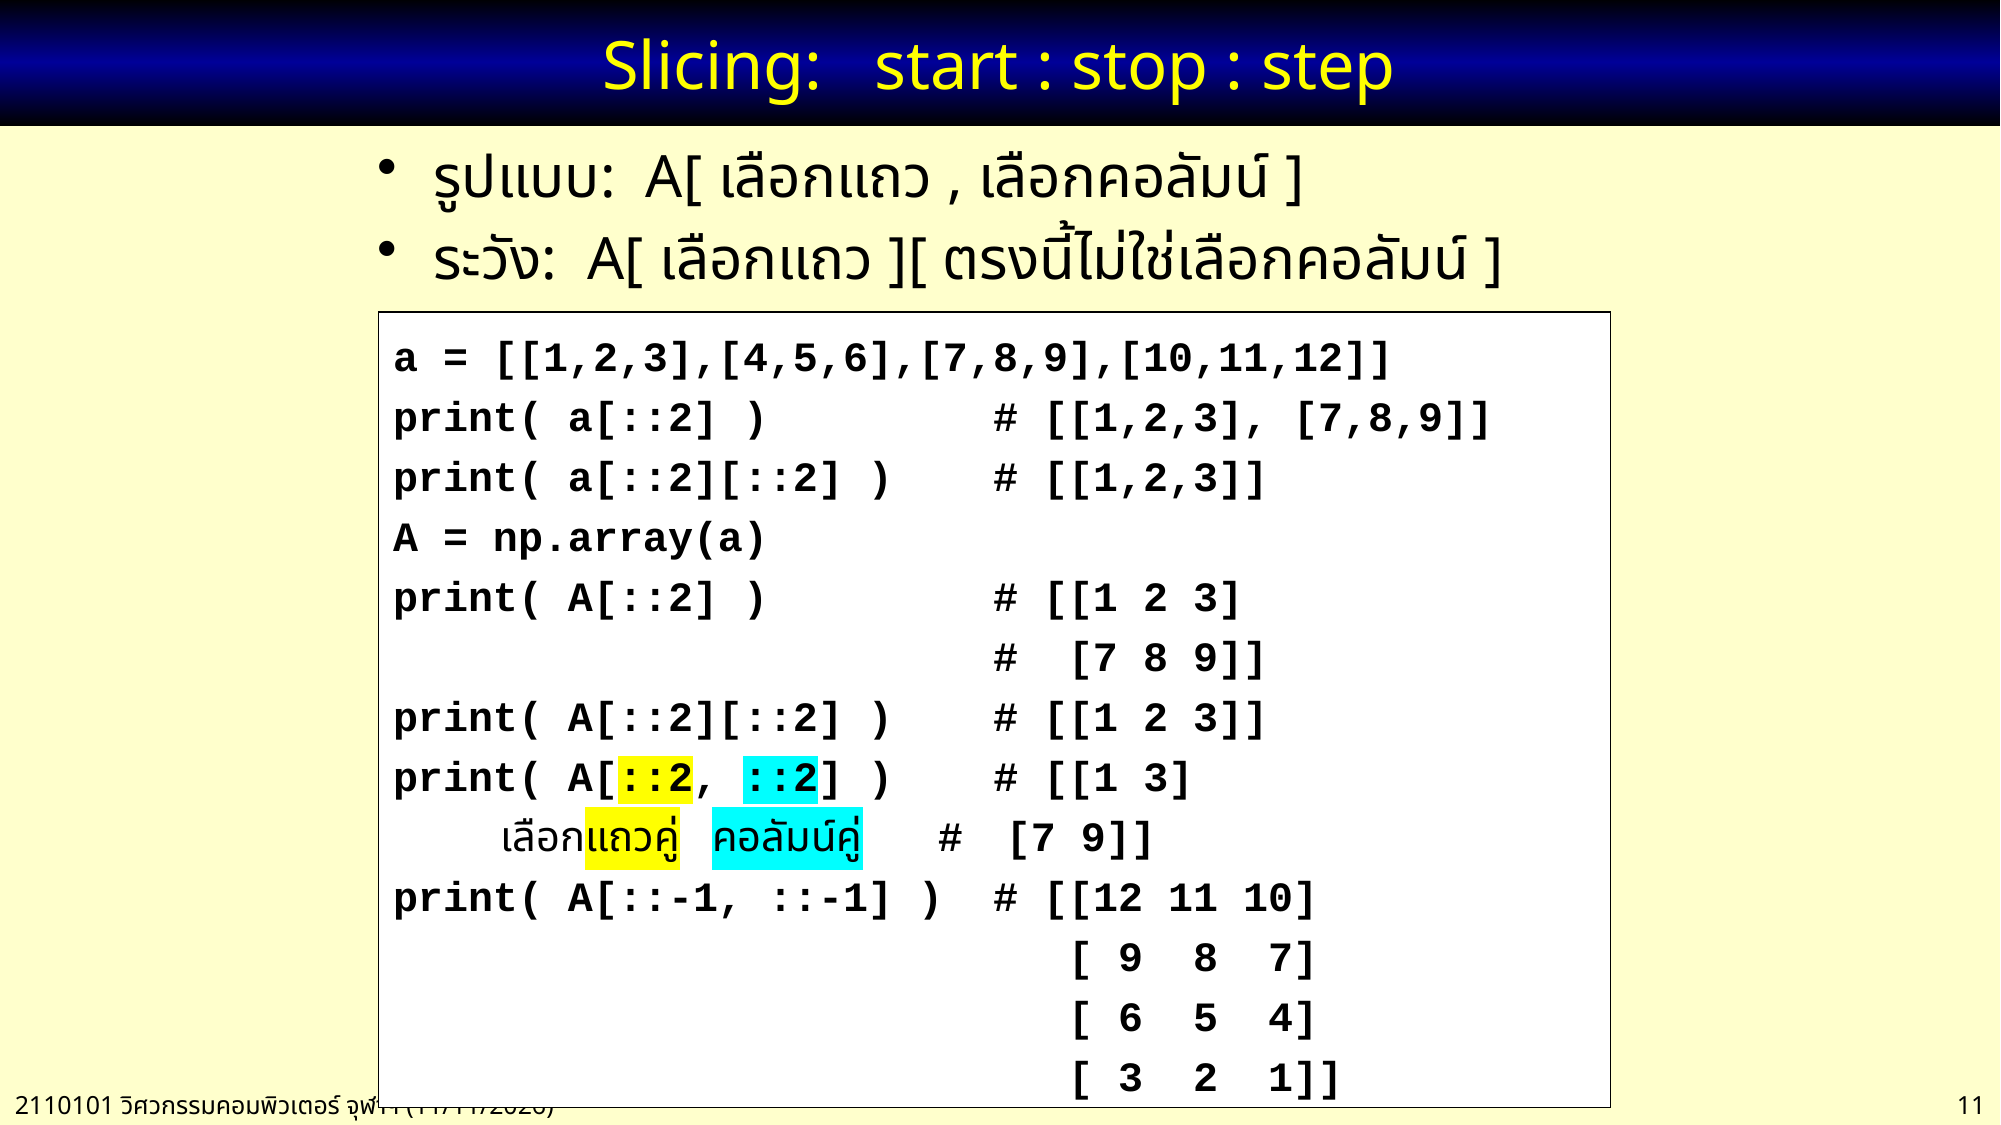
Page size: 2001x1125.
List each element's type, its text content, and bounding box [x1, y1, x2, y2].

list รูปแบบ: A[ เลือกแถว , เลือกคอลัมน์ ] ระวัง: A[ เลือกแถว ][ ตรงนี้ไม่ใช่เลือกคอลัมน์ ] [362, 131, 1662, 322]
title Slicing: start : stop : step [0, 0, 2000, 126]
text_box a = [[1,2,3],[4,5,6],[7,8,9],[10,11,12]] print( a[::2] ) # [[1,2,3], [7,8,9]] print( a[::2][::2] ) # [[1,2,3]] A = np.array(a) print( A[::2] ) # [[1 2 3] # [7 8 9]] print( A[::2][::2] ) # [[1 2 3]] print( A[::2, ::2] ) # [[1 3] เลือกแถวคู่ คอลัมน์คู่ # [7 9]] print( A[::-1, ::-1] ) # [[12 11 10] [ 9 8 7] [ 6 5 4] [ 3 2 1]] [378, 311, 1611, 1108]
